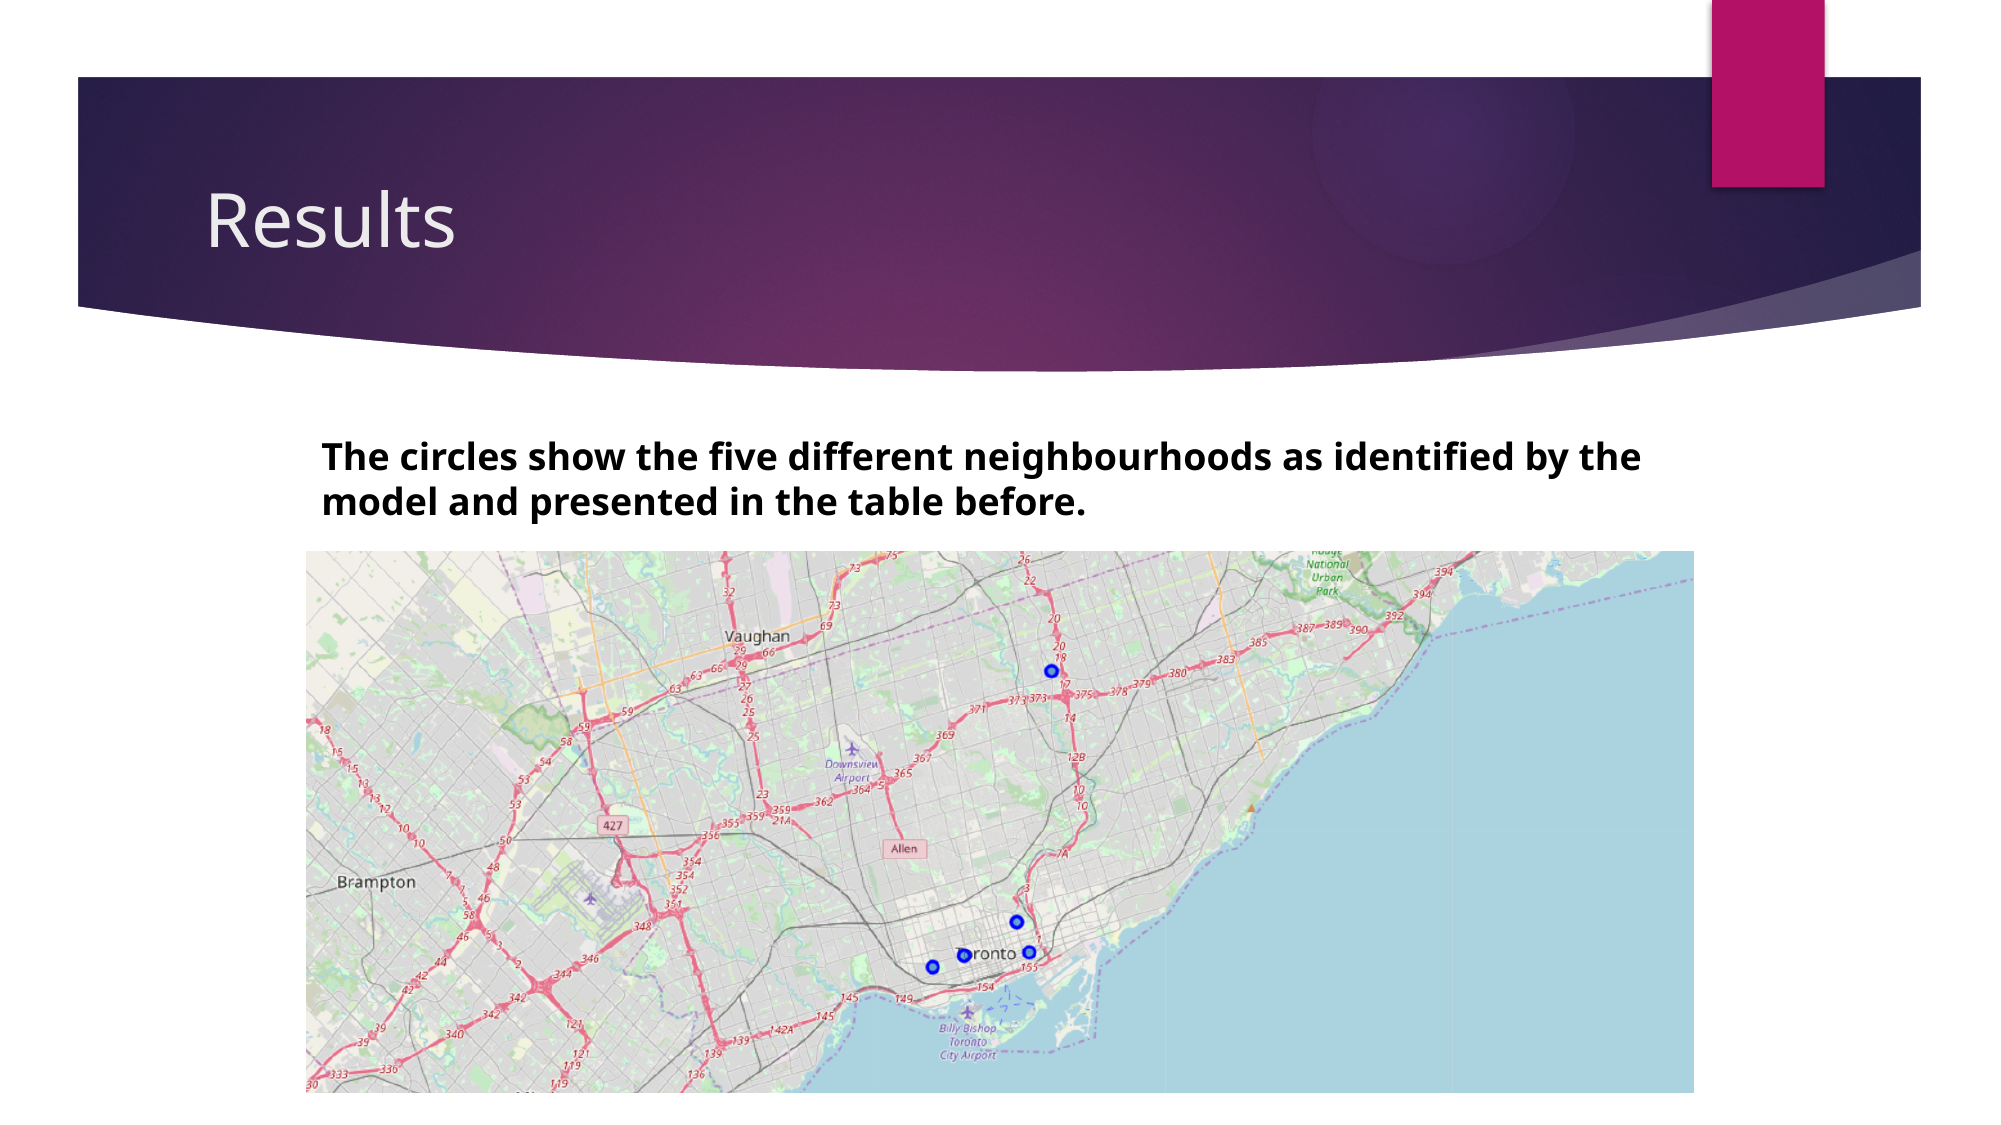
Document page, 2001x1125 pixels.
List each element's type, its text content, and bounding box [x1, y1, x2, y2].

picture [306, 551, 1694, 1093]
text_box The circles show the five different neighbourhoods as identified by the model and presented in the table before. [306, 425, 1694, 531]
title Results [189, 159, 1627, 276]
